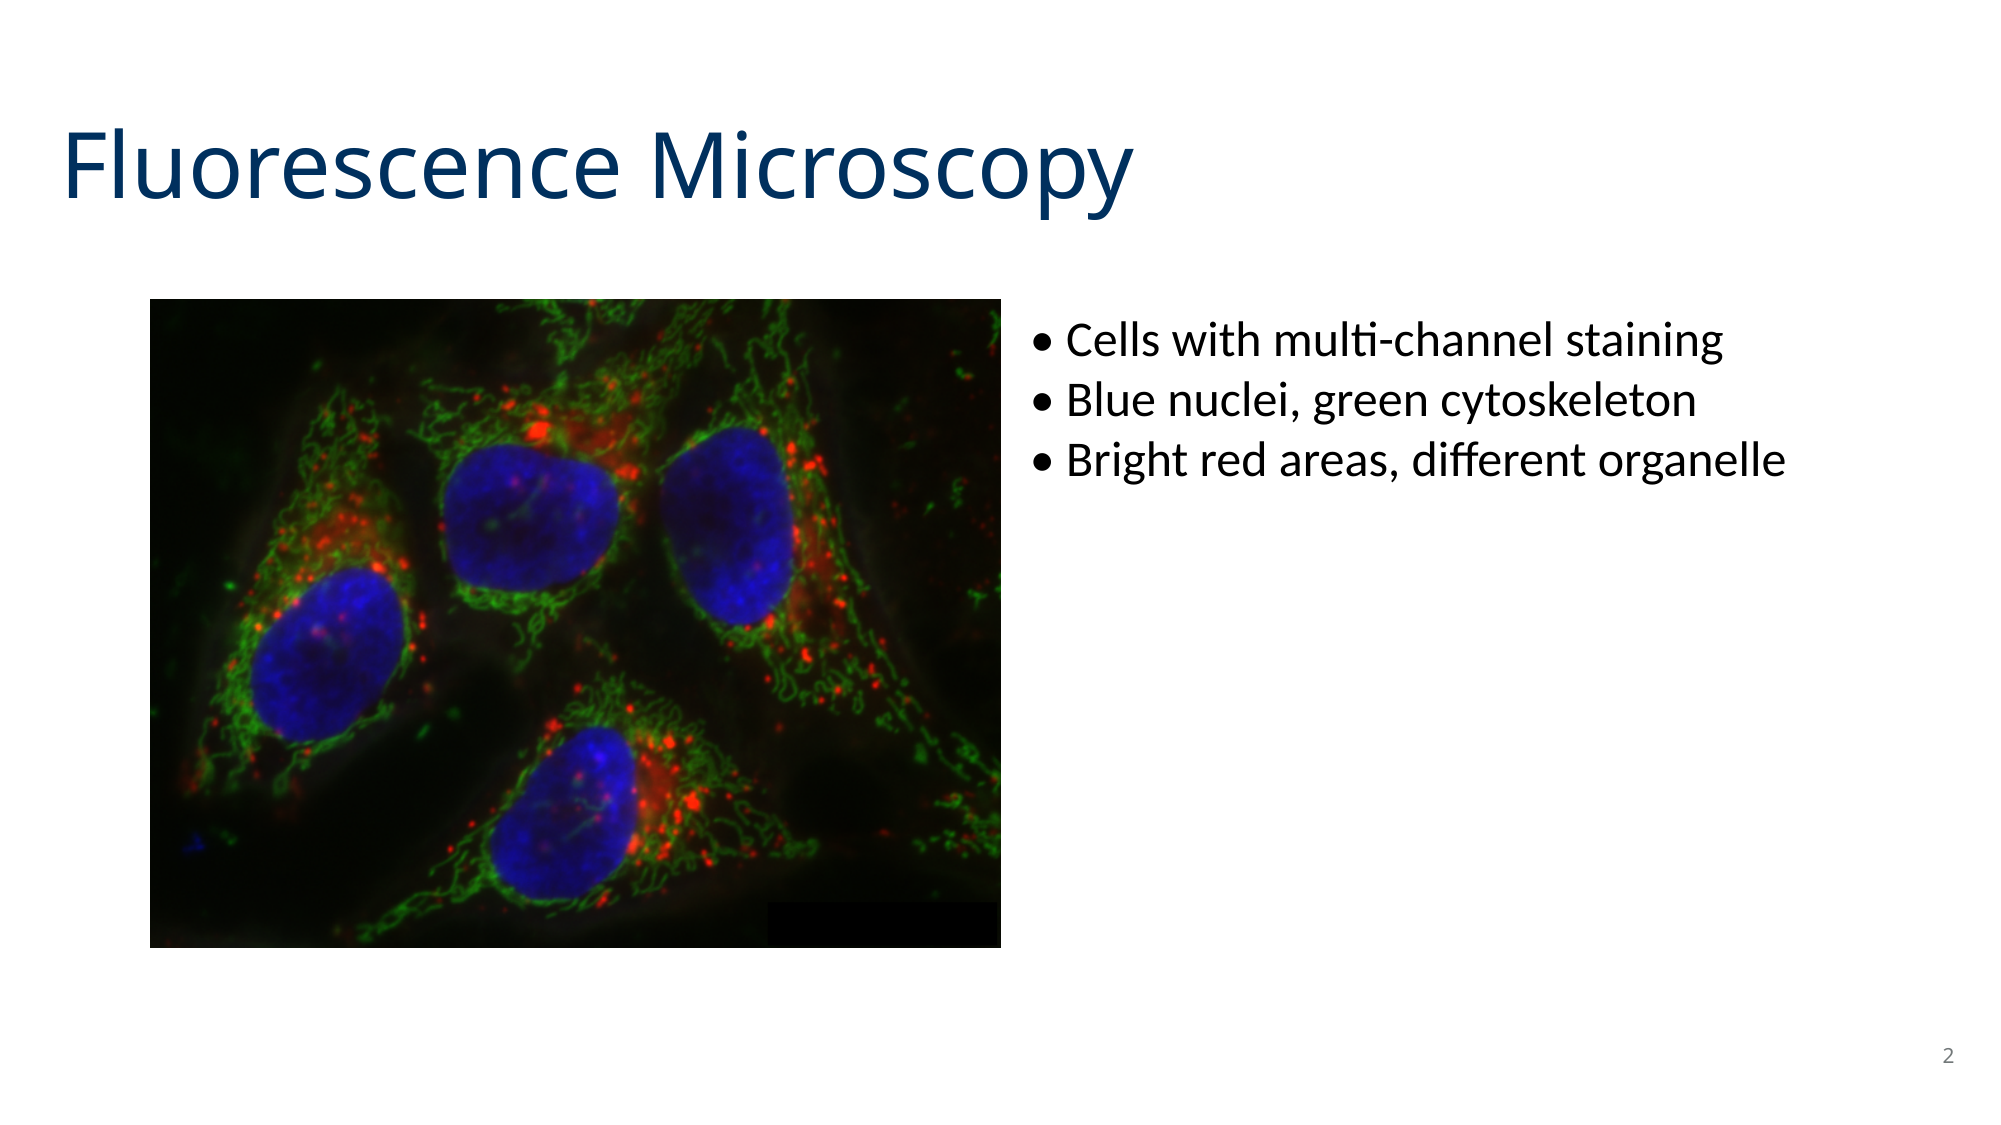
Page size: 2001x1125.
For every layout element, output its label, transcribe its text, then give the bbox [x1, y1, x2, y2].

picture [149, 299, 1001, 948]
title Fluorescence Microscopy [45, 59, 1863, 278]
text_box • Cells with multi-channel staining • Blue nuclei, green cytoskeleton • Bright red areas, different organelle [1015, 299, 1866, 495]
